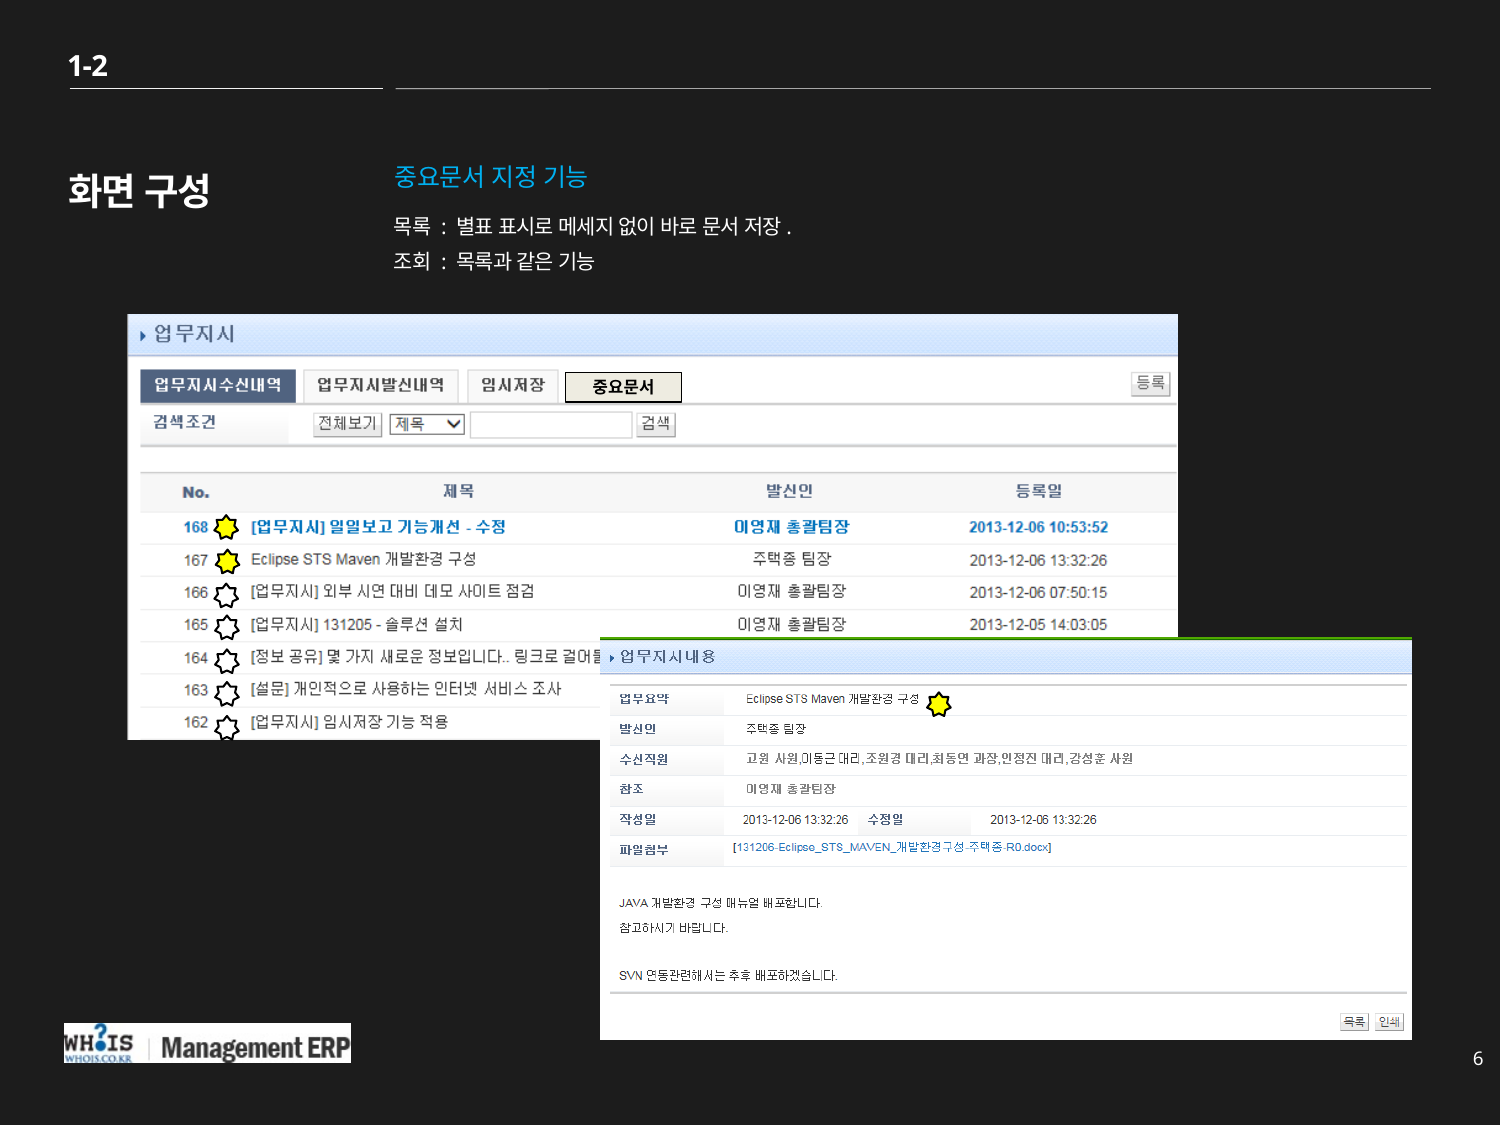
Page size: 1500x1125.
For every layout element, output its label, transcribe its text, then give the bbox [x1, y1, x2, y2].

text_box 목록 : 별표 표시로 메세지 없이 바로 문서 저장. 조회 : 목록과 같은 기능 [378, 196, 1296, 281]
text_box 1-2 [52, 39, 123, 90]
text_box 화면 구성 [53, 160, 360, 402]
picture [126, 314, 1412, 1040]
text_box 중요문서 지정 기능 [379, 154, 1178, 196]
text_box 6 [1377, 1039, 1499, 1080]
picture [64, 1022, 351, 1063]
